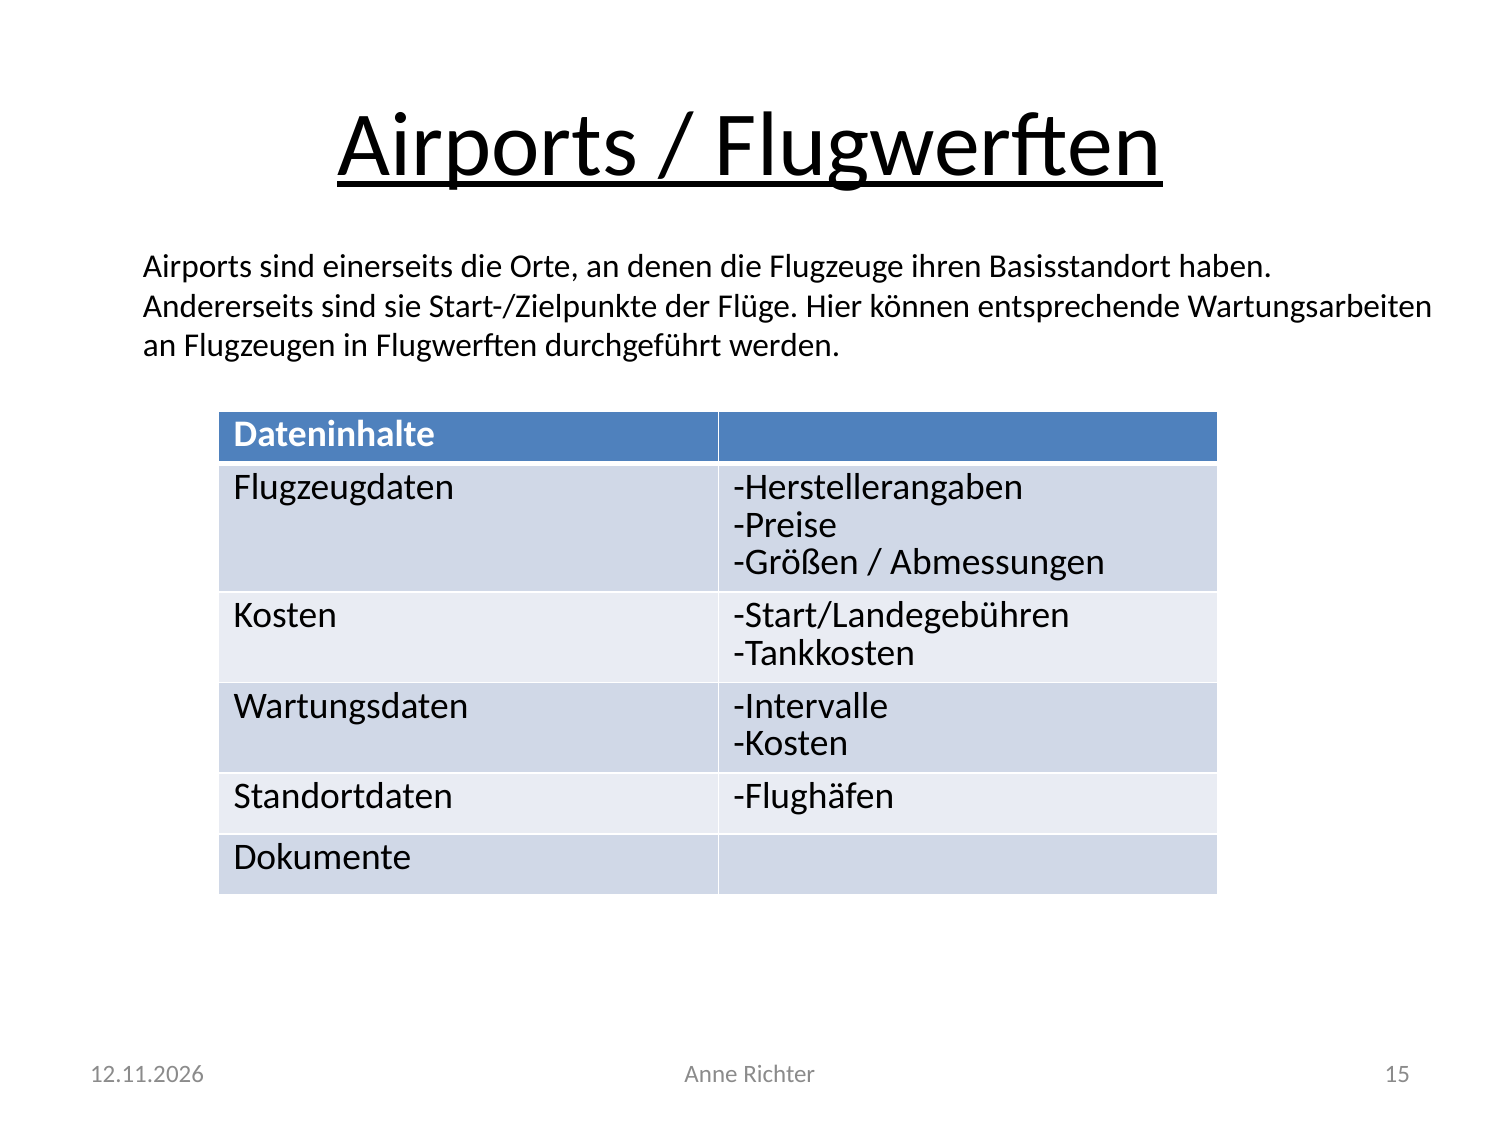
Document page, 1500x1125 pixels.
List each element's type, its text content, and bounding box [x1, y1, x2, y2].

table_cell Kosten [219, 593, 718, 682]
table_cell [719, 835, 1217, 894]
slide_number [75, 1042, 425, 1103]
table_cell Standortdaten [219, 774, 718, 833]
table_cell Flugzeugdaten [219, 466, 718, 591]
table_cell Dokumente [219, 835, 718, 894]
footer Anne Richter [512, 1042, 988, 1103]
table_cell -Intervalle -Kosten [719, 683, 1217, 772]
title Airports / Flugwerften [75, 45, 1425, 233]
table_cell -Herstellerangaben -Preise -Größen / Abmessungen [719, 466, 1217, 591]
table_header [719, 412, 1217, 461]
table_cell -Start/Landegebühren -Tankkosten [719, 593, 1217, 682]
table_cell -Flughäfen [719, 774, 1217, 833]
text_box Airports sind einerseits die Orte, an denen die Flugzeuge ihren Basisstandort haben. Andererseits sind sie Start-/Zielpunkte der Flüge. Hier können entsprechende Wartungsarbeiten an Flugzeugen in Flugwerften durchgeführt werden. [53, 236, 1459, 411]
table_cell Wartungsdaten [219, 683, 718, 772]
slide_number 15 [1074, 1042, 1425, 1103]
table_header Dateninhalte [219, 412, 718, 461]
